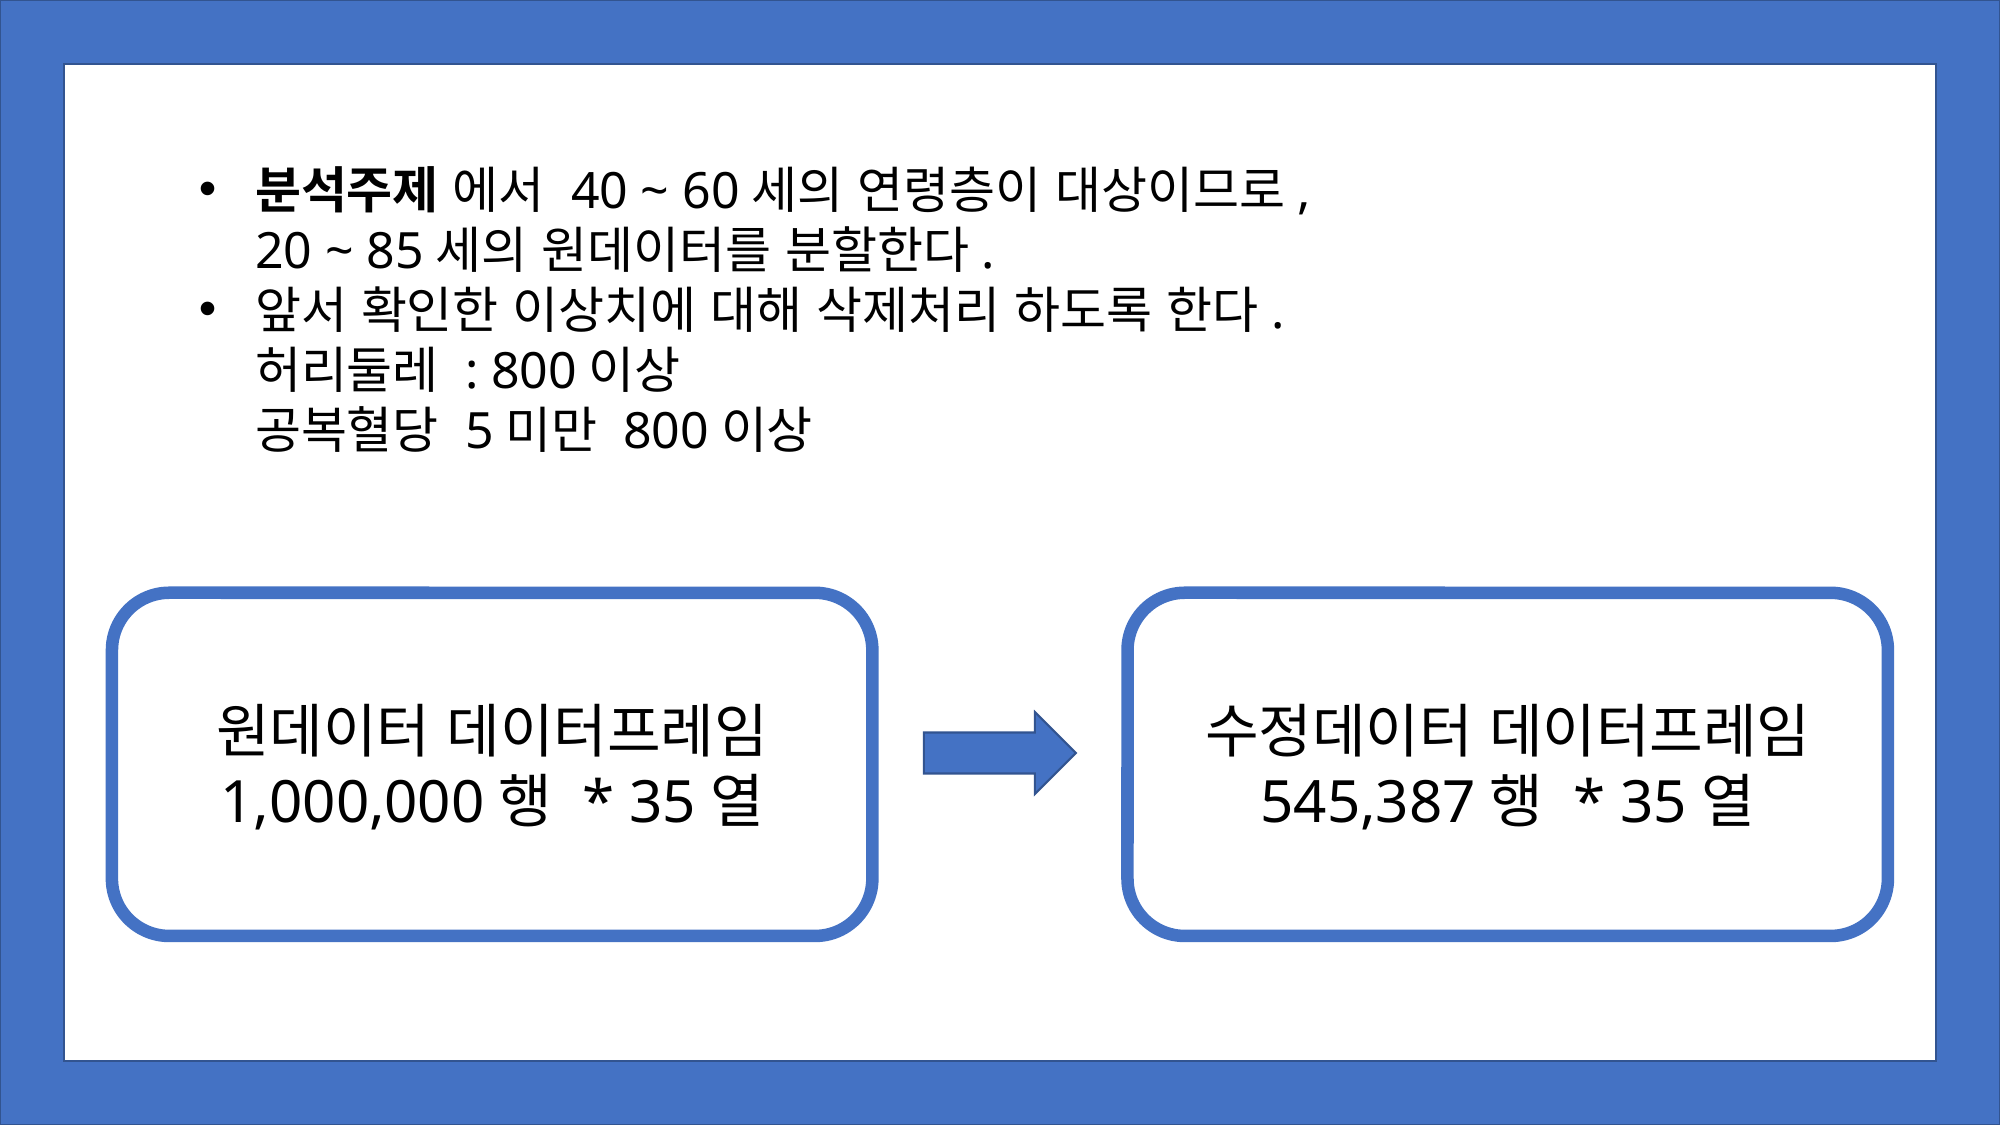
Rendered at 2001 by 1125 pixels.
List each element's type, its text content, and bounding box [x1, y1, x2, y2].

text_box 분석주제 에서 40 ~ 60세의 연령층이 대상이므로, 20 ~ 85세의 원데이터를 분할한다. 앞서 확인한 이상치에 대해 삭제처리 하도록 한다. 허리둘레 : 800이상 공복혈당 5미만 800이상 [183, 151, 1808, 466]
text_box 수정데이터 데이터프레임 545,387행 * 35열 [1126, 591, 1889, 937]
text_box [0, 0, 2000, 1125]
text_box [922, 709, 1078, 797]
text_box 원데이터 데이터프레임 1,000,000행 * 35열 [110, 591, 874, 937]
